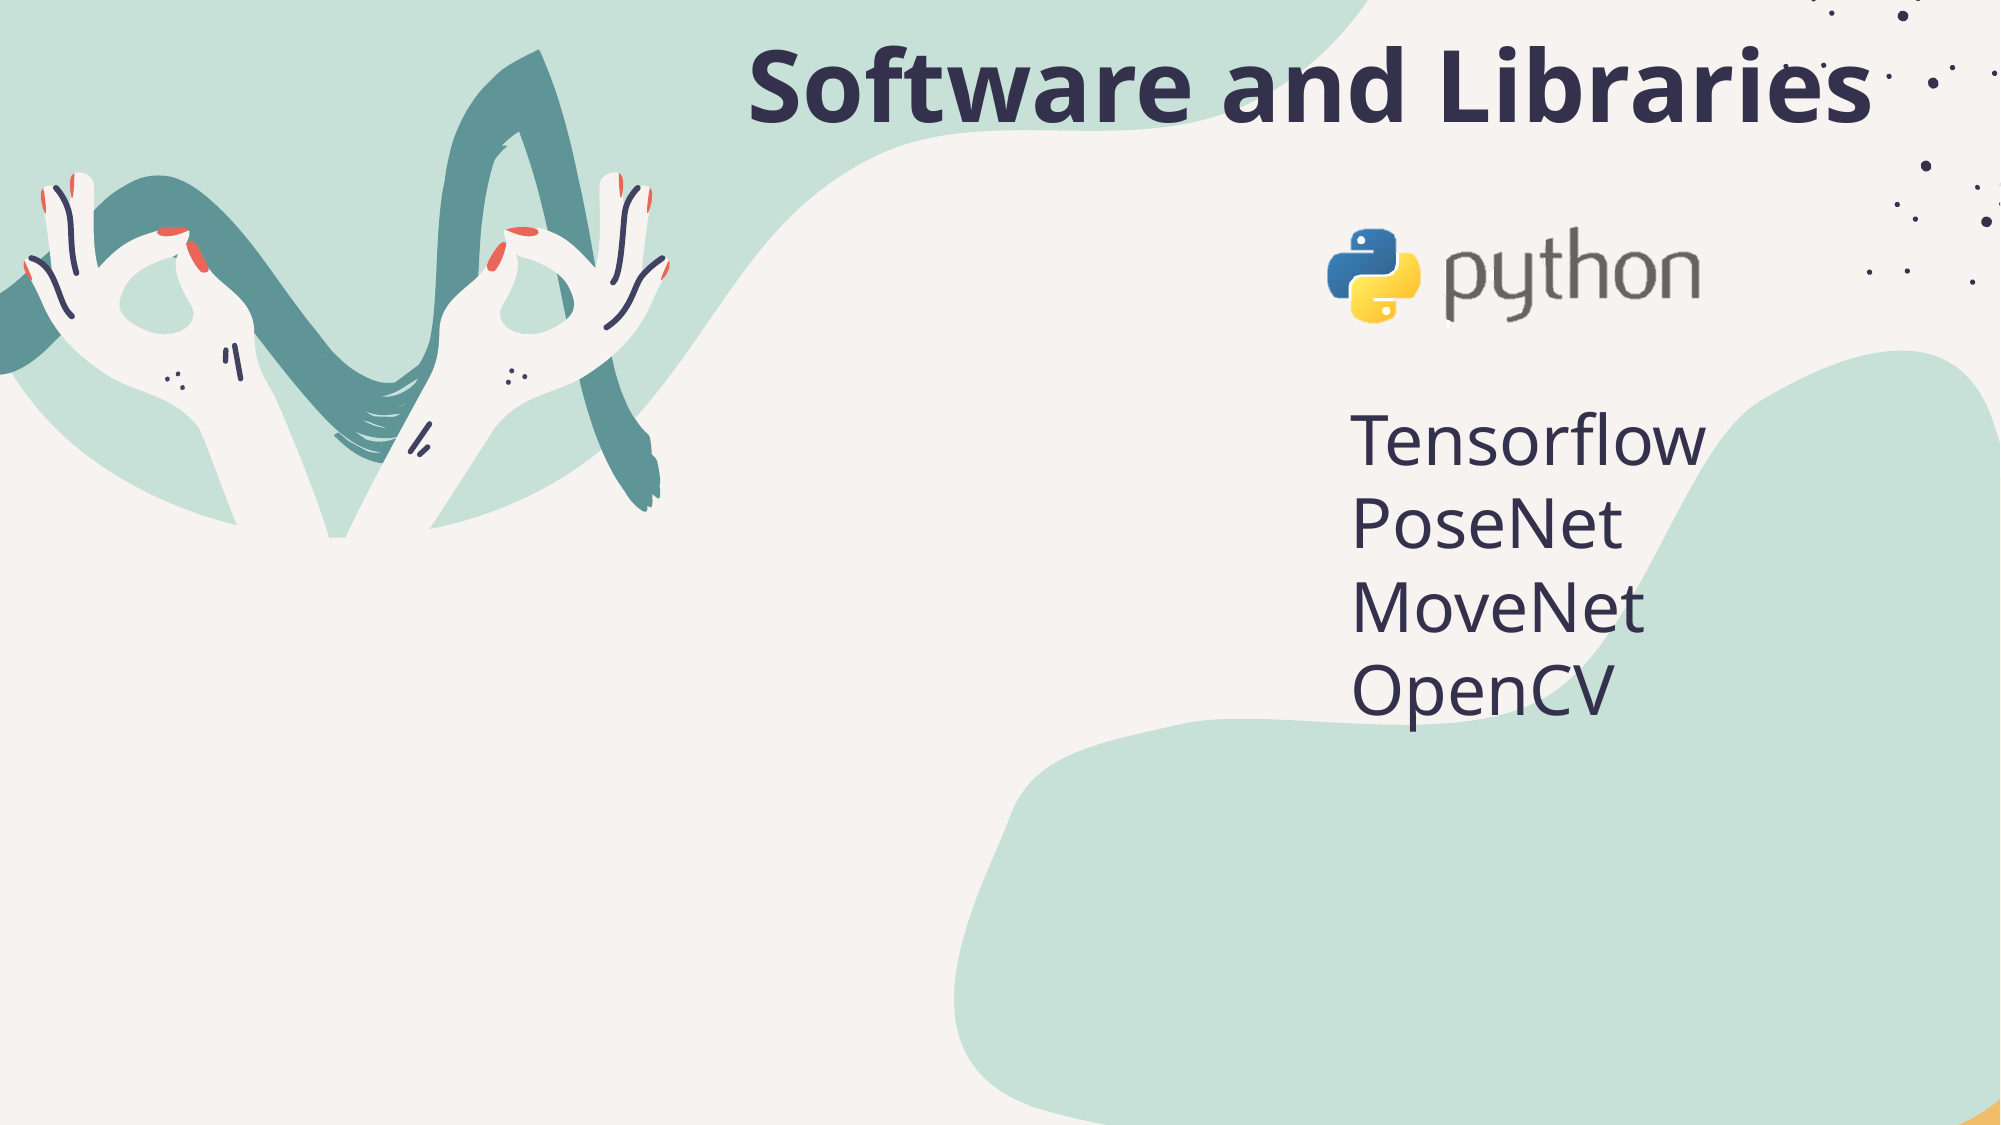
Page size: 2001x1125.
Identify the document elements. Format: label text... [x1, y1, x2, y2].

text_box [951, 716, 2000, 1125]
picture [1261, 201, 1764, 372]
title Software and Libraries [732, 8, 2000, 305]
text_box Tensorflow PoseNet MoveNet OpenCV [1335, 380, 2000, 741]
text_box [1793, 348, 1974, 380]
